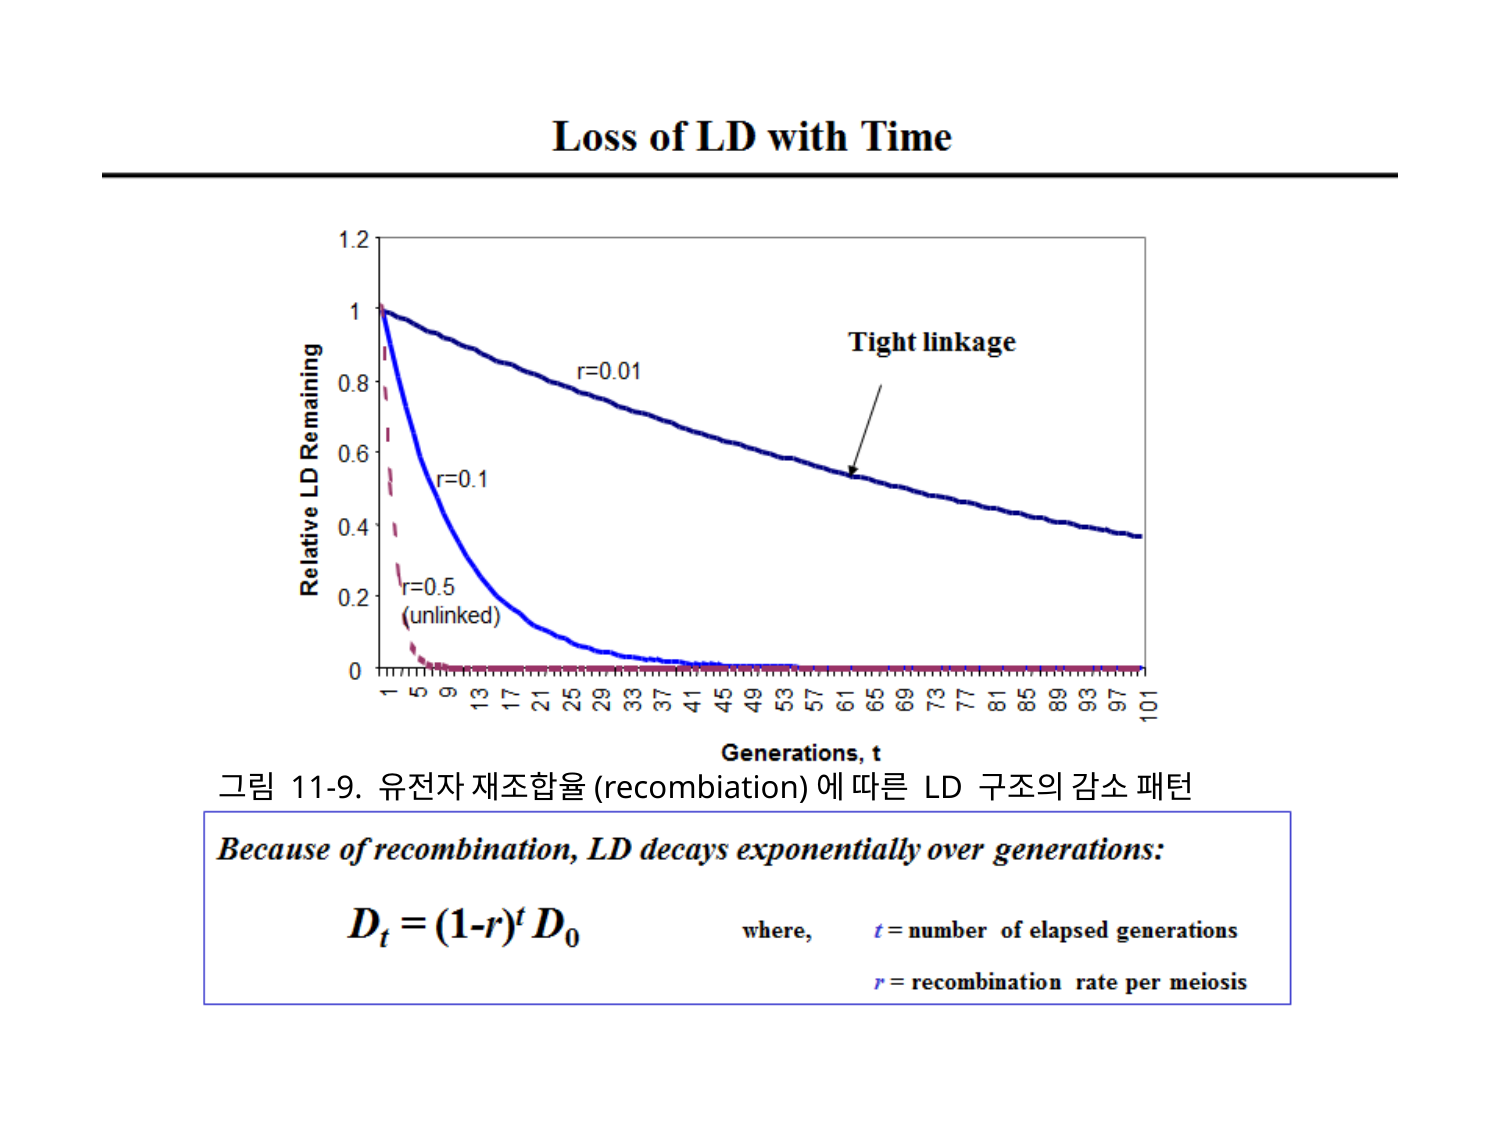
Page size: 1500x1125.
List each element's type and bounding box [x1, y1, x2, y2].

picture [102, 79, 1398, 1046]
